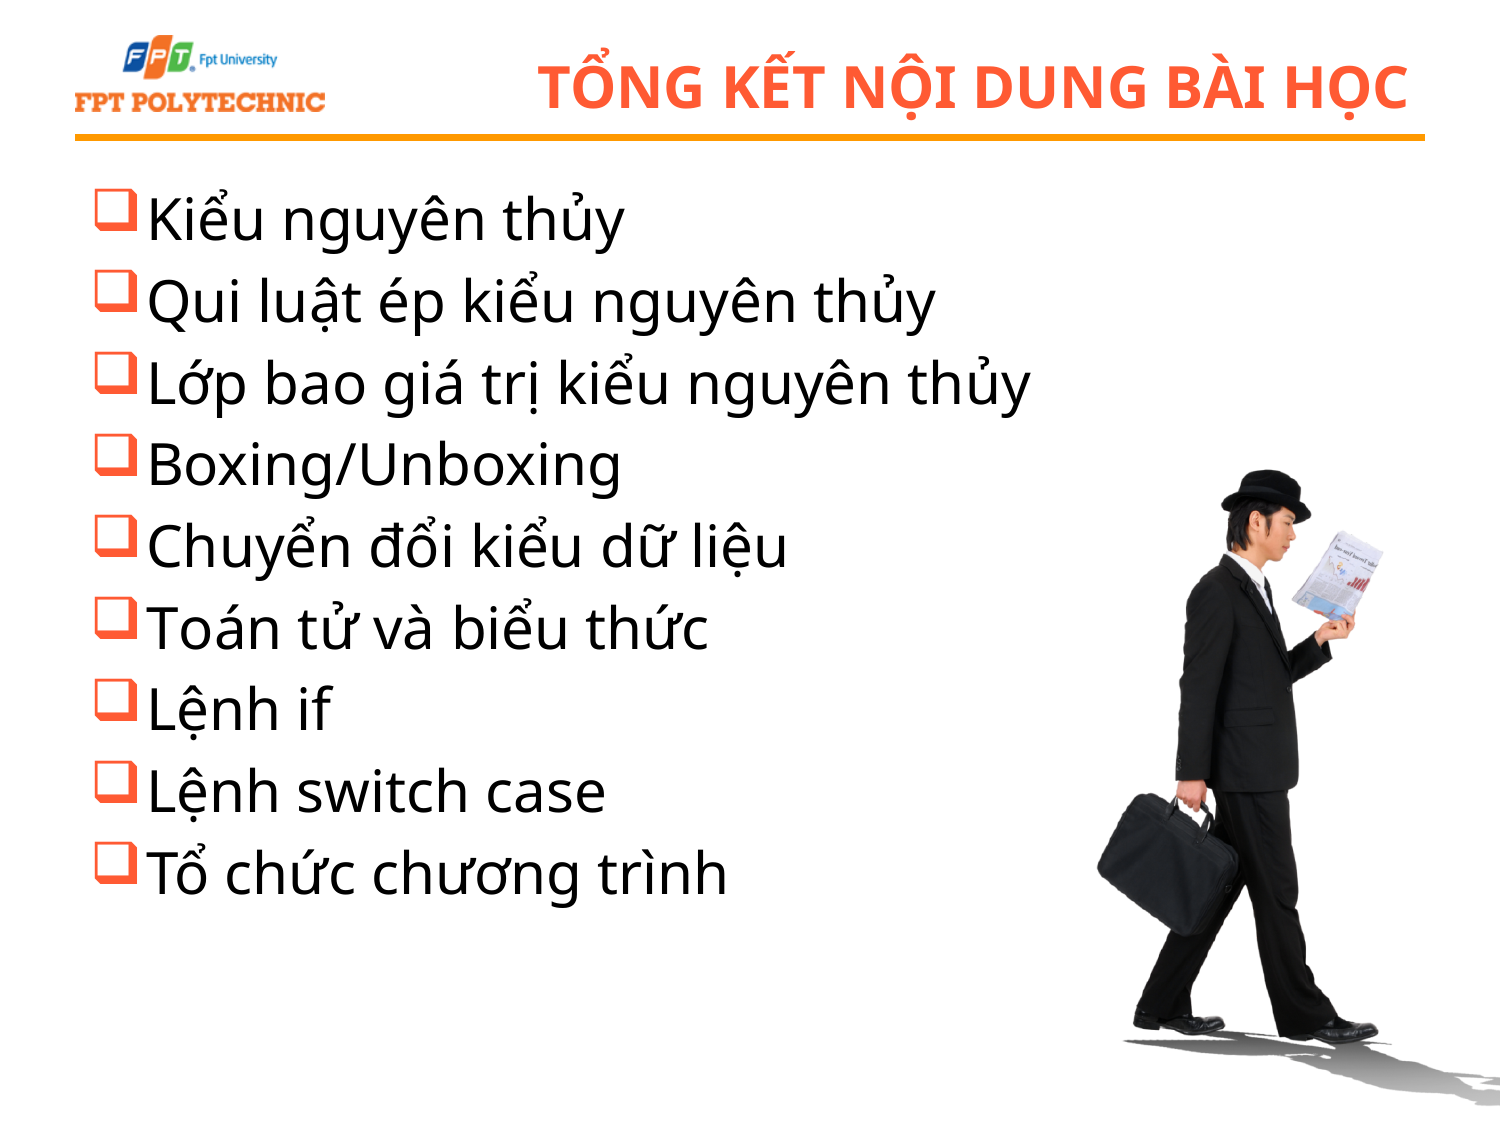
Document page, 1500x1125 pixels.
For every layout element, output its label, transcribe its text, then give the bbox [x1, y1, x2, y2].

picture [75, 35, 325, 112]
title Tổng kết nội dung bài học [337, 45, 1425, 125]
picture [1069, 399, 1500, 1125]
list Kiểu nguyên thủy Qui luật ép kiểu nguyên thủy Lớp bao giá trị kiểu nguyên thủy Boxing/Unboxing Chuyển đổi kiểu dữ liệu Toán tử và biểu thức Lệnh if Lệnh switch case Tổ chức chương trình [75, 174, 1425, 1038]
